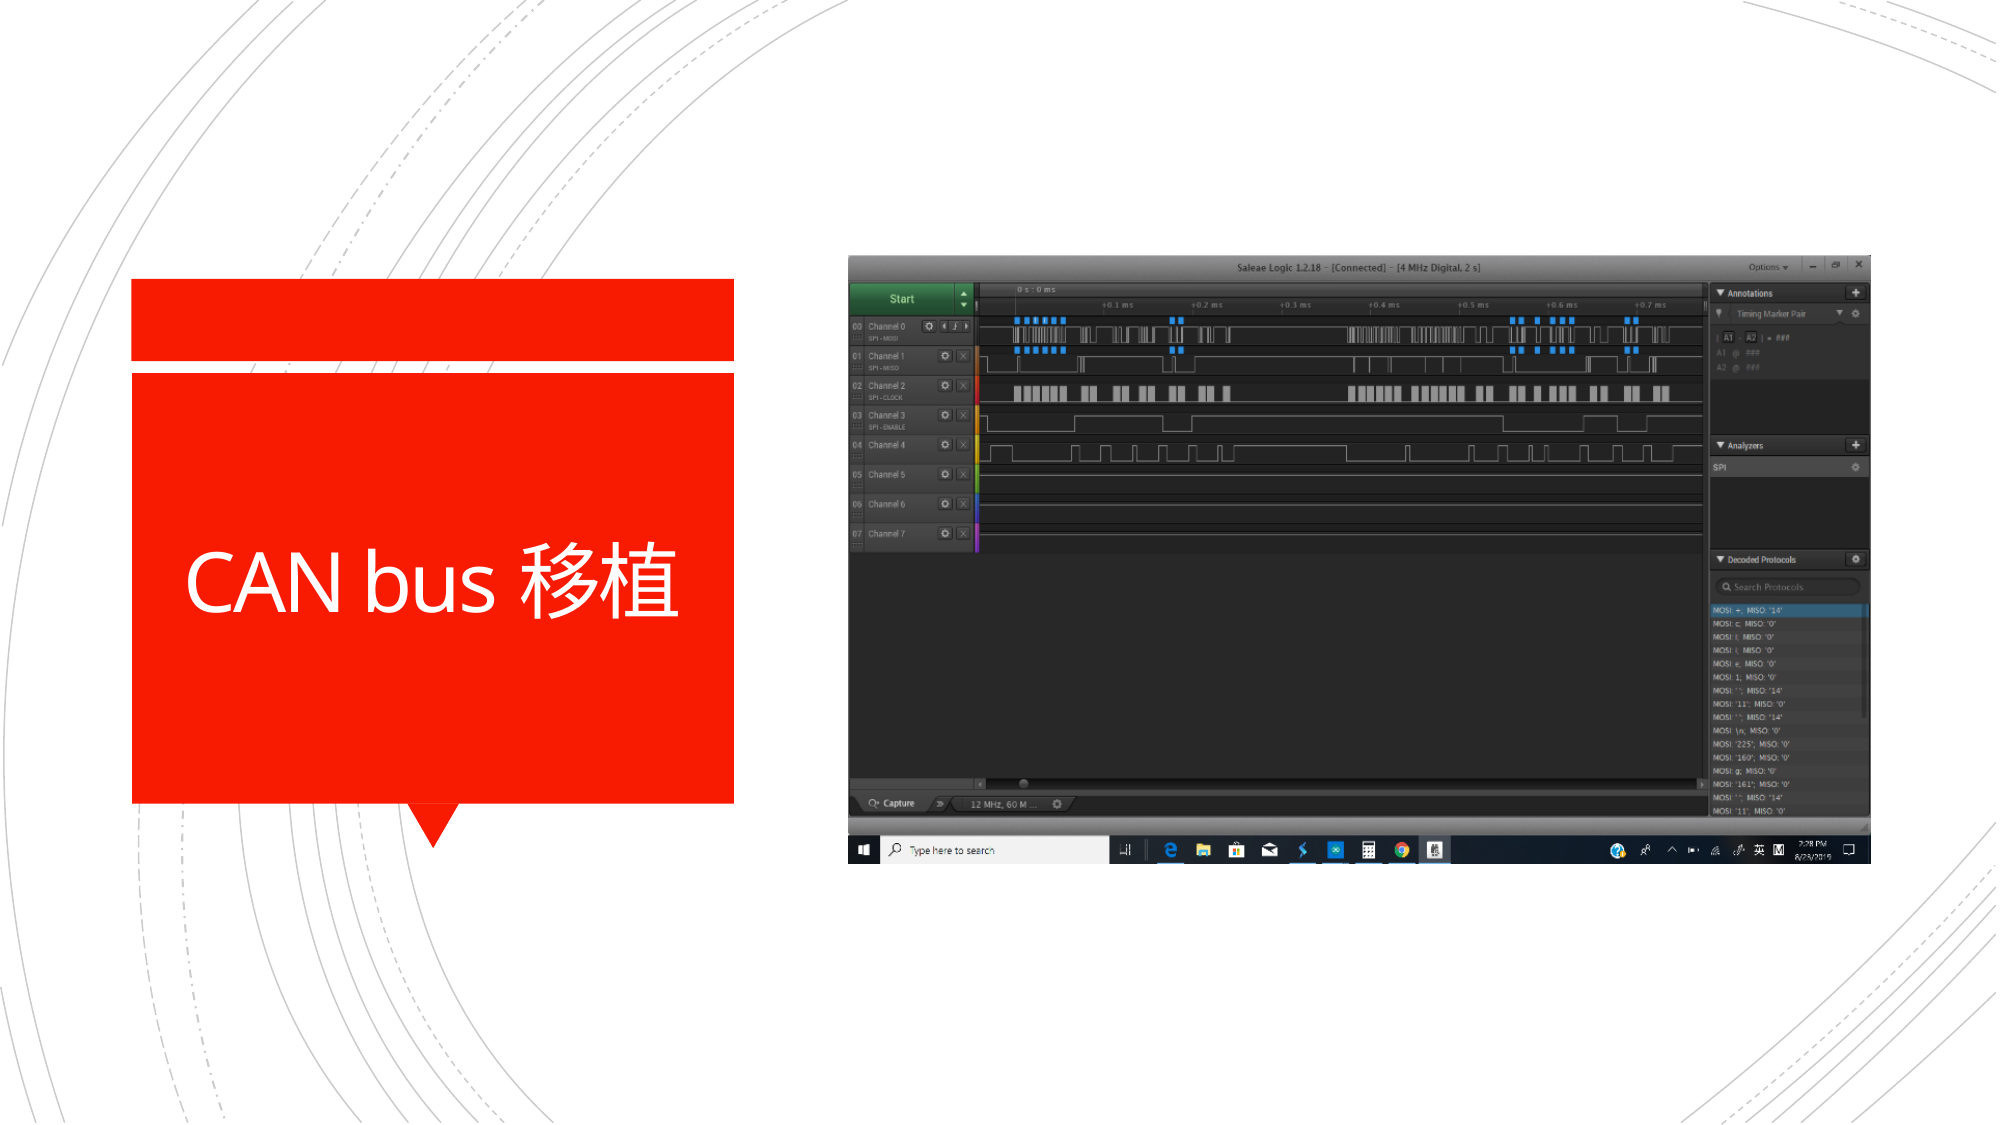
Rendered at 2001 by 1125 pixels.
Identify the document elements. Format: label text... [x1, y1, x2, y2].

picture [848, 255, 1871, 864]
list 外海区：北纬39度、西经130度附近圆形区域 内海区：北纬39度、西经125度附近圆形区域 [839, 131, 1871, 993]
title CAN bus移植 [145, 385, 720, 789]
